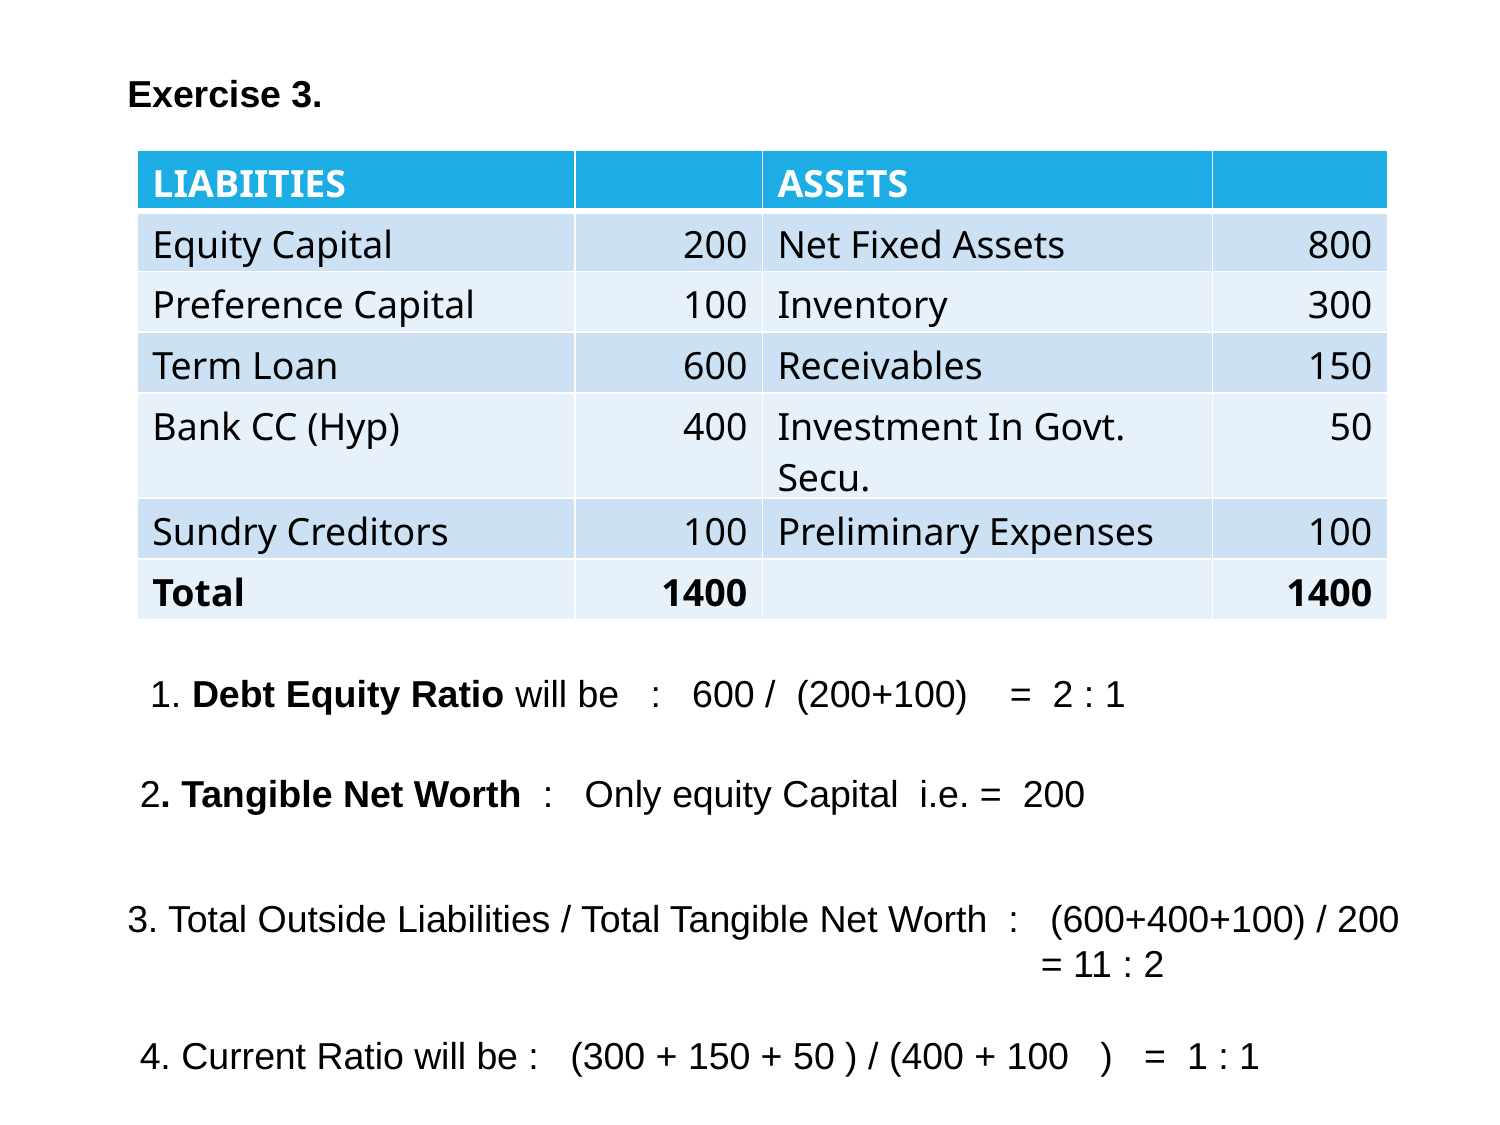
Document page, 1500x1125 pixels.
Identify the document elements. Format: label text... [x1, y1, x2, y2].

table_cell Net Fixed Assets [763, 214, 1212, 271]
table_header LIABIITIES [138, 151, 574, 208]
table_cell 100 [1213, 499, 1387, 558]
table_cell [763, 560, 1212, 619]
table_header [576, 151, 762, 208]
text_box [124, 137, 1413, 198]
table_cell 200 [576, 214, 762, 271]
table_header [1213, 151, 1387, 208]
table_cell Preliminary Expenses [763, 499, 1212, 558]
table_cell 150 [1213, 333, 1387, 392]
table_cell 800 [1213, 214, 1387, 271]
table_cell 100 [576, 272, 762, 331]
text_box Exercise 3. [112, 62, 1388, 123]
table_cell 600 [576, 333, 762, 392]
table_cell Term Loan [138, 333, 574, 392]
text_box 1. Debt Equity Ratio will be : 600 / (200+100) = 2 : 1 [125, 662, 1438, 723]
table_cell Preference Capital [138, 272, 574, 331]
table_cell Bank CC (Hyp) [138, 394, 574, 497]
table_cell 1400 [576, 560, 762, 619]
table_header ASSETS [763, 151, 1212, 208]
table_cell 100 [576, 499, 762, 558]
text_box 2. Tangible Net Worth : Only equity Capital i.e. = 200 [124, 762, 1388, 868]
table_cell Inventory [763, 272, 1212, 331]
text_box 4. Current Ratio will be : (300 + 150 + 50 ) / (400 + 100 ) = 1 : 1 [124, 1024, 1463, 1085]
table_cell 50 [1213, 394, 1387, 497]
table_cell 1400 [1213, 560, 1387, 619]
table_cell Total [138, 560, 574, 619]
table_cell 400 [576, 394, 762, 497]
table_cell Equity Capital [138, 214, 574, 271]
text_box 3. Total Outside Liabilities / Total Tangible Net Worth : (600+400+100) / 200 = 11 : 2 [112, 887, 1425, 993]
table_cell Receivables [763, 333, 1212, 392]
table_cell Sundry Creditors [138, 499, 574, 558]
table_cell Investment In Govt. Secu. [763, 394, 1212, 497]
table_cell 300 [1213, 272, 1387, 331]
